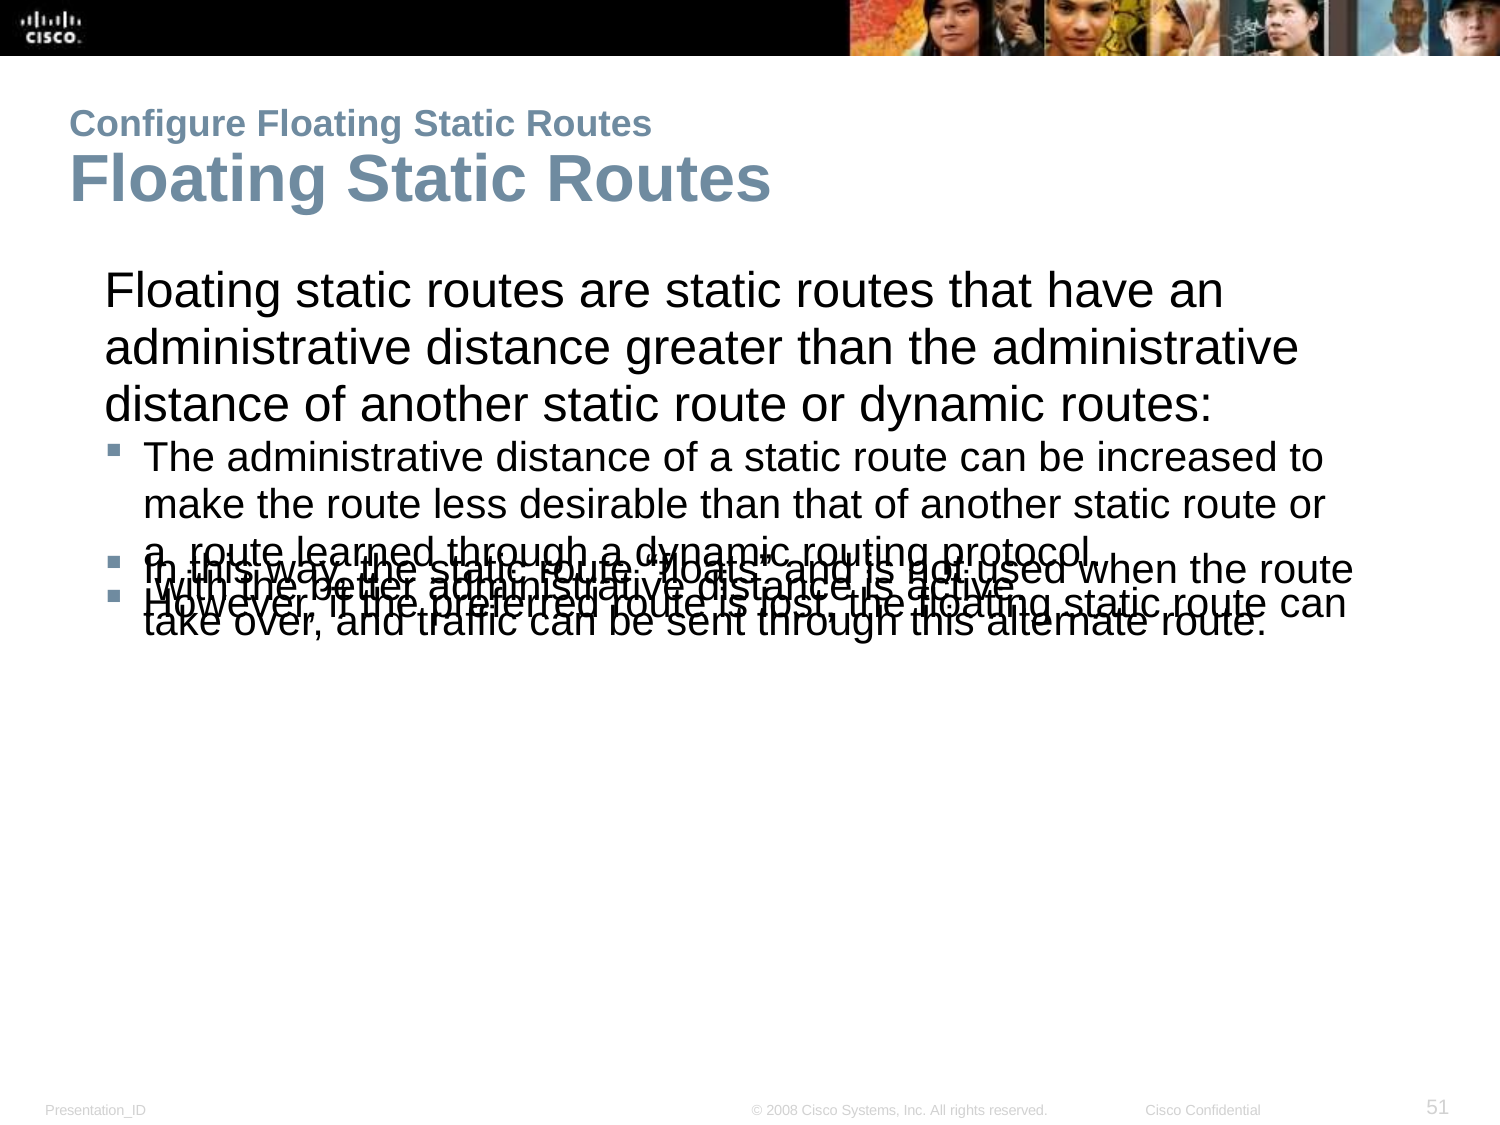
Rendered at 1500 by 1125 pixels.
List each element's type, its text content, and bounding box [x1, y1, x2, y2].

text_box <number> [1422, 1093, 1454, 1125]
text_box © 2008 Cisco Systems, Inc. All rights reserved. [749, 1100, 1058, 1125]
text_box Floating static routes are static routes that have an administrative distance greater than the administrative distance of another static route or dynamic routes: The administrative distance of a static route can be increased to make the route less desirable than that of another static route or a route learned through a dynamic routing protocol. In this way, the static route “floats” and is not used when the route with the better administrative distance is active. However, if the preferred route is lost, the floating static route can take over, and traffic can be sent through this alternate route. [102, 257, 1359, 852]
text_box Presentation_ID [43, 1100, 151, 1119]
text_box Configure Floating Static Routes [67, 96, 655, 132]
text_box Cisco Confidential [1143, 1100, 1264, 1125]
text_box Floating Static Routes [67, 132, 775, 323]
picture [0, 0, 1500, 56]
